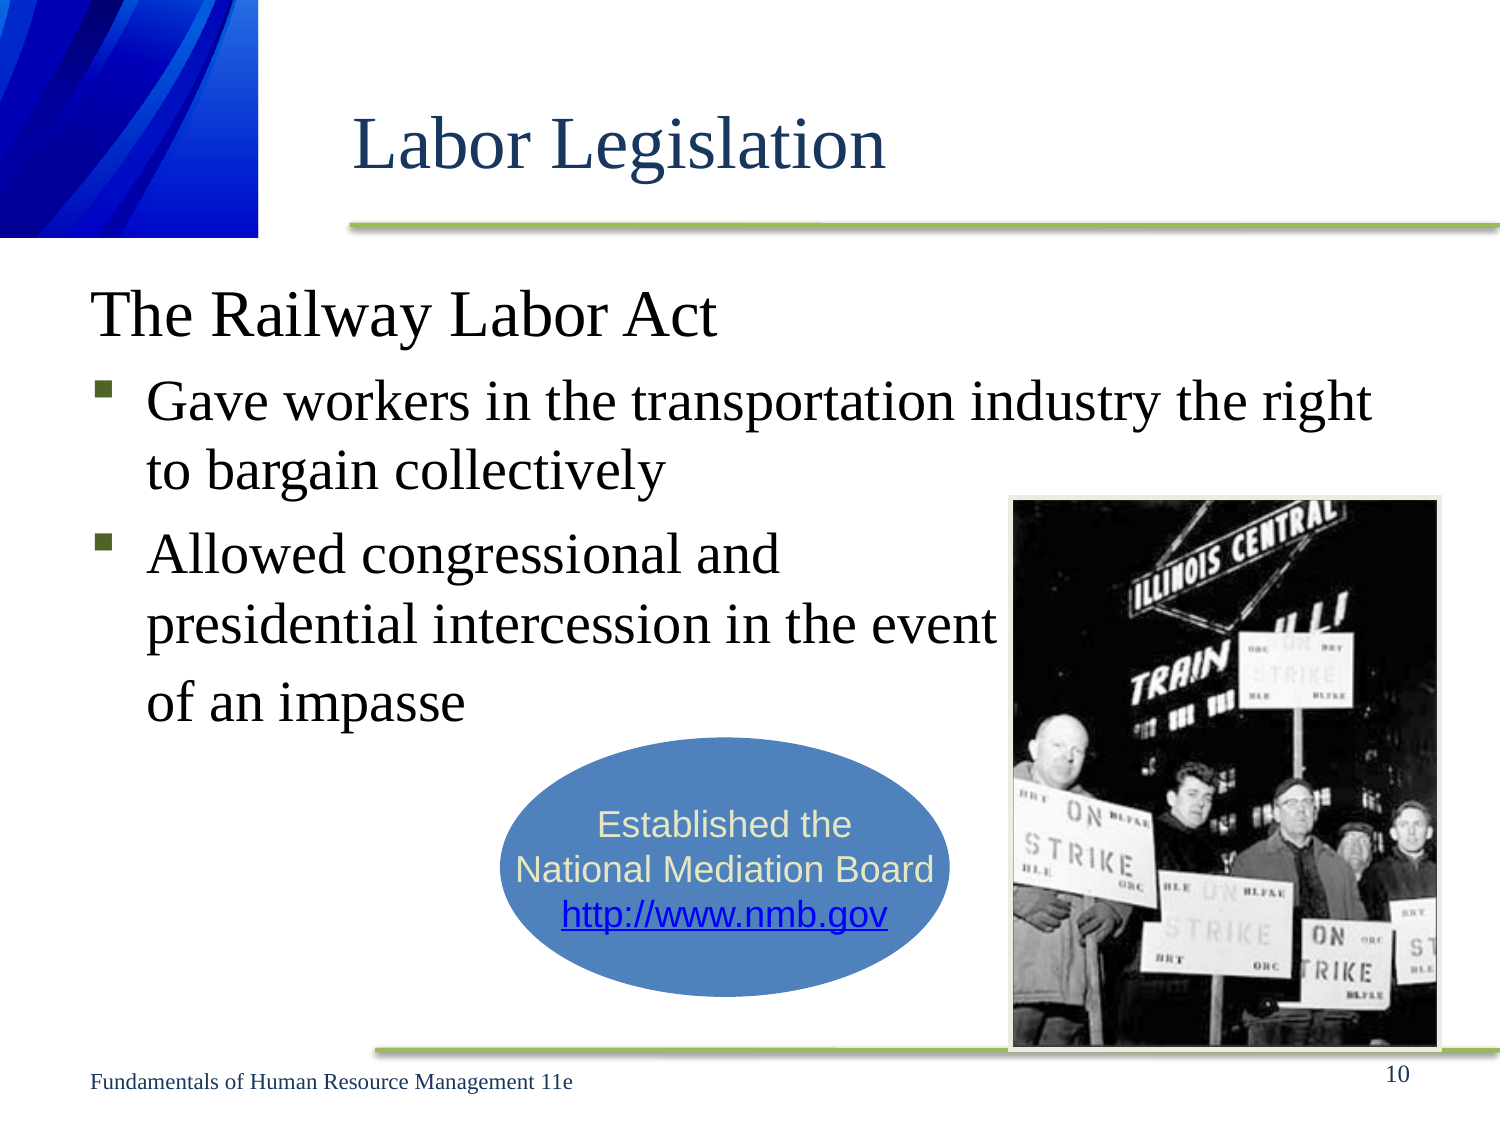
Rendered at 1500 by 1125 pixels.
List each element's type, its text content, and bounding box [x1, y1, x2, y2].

footer Fundamentals of Human Resource Management 11e [75, 1050, 638, 1110]
title Labor Legislation [337, 44, 1426, 233]
picture [1012, 499, 1438, 1048]
picture [0, 0, 259, 238]
text_box Established the National Mediation Board http://www.nmb.gov [499, 737, 950, 997]
slide_number 10 [1074, 1055, 1425, 1103]
list The Railway Labor Act Gave workers in the transportation industry the right to bargain collectively Allowed congressional and presidential intercession in the event of an impasse [74, 262, 1426, 1006]
